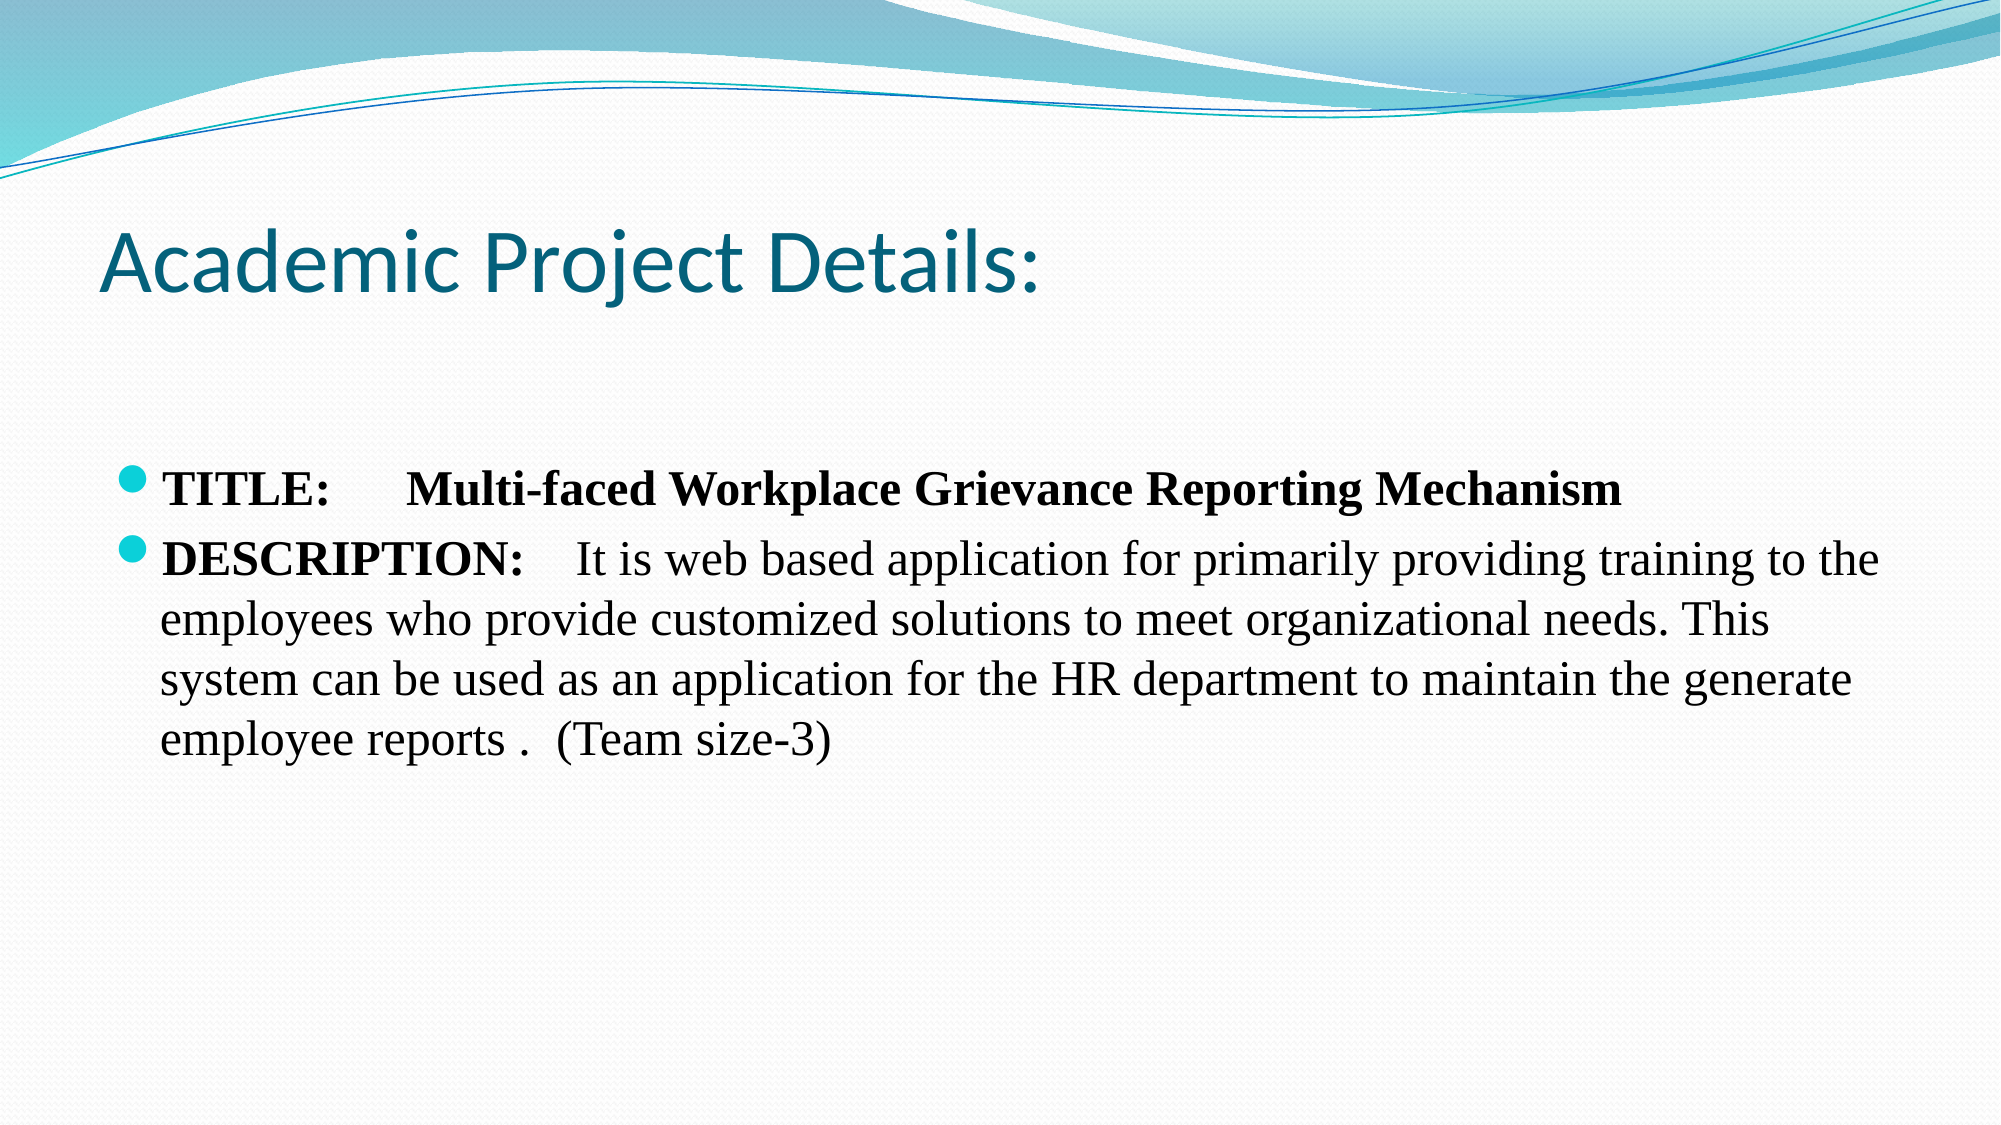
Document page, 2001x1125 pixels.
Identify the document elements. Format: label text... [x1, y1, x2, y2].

list TITLE: Multi-faced Workplace Grievance Reporting Mechanism DESCRIPTION: It is web based application for primarily providing training to the employees who provide customized solutions to meet organizational needs. This system can be used as an application for the HR department to maintain the generate employee reports . (Team size-3) [99, 448, 1900, 1125]
title Academic Project Details: [99, 123, 1900, 311]
